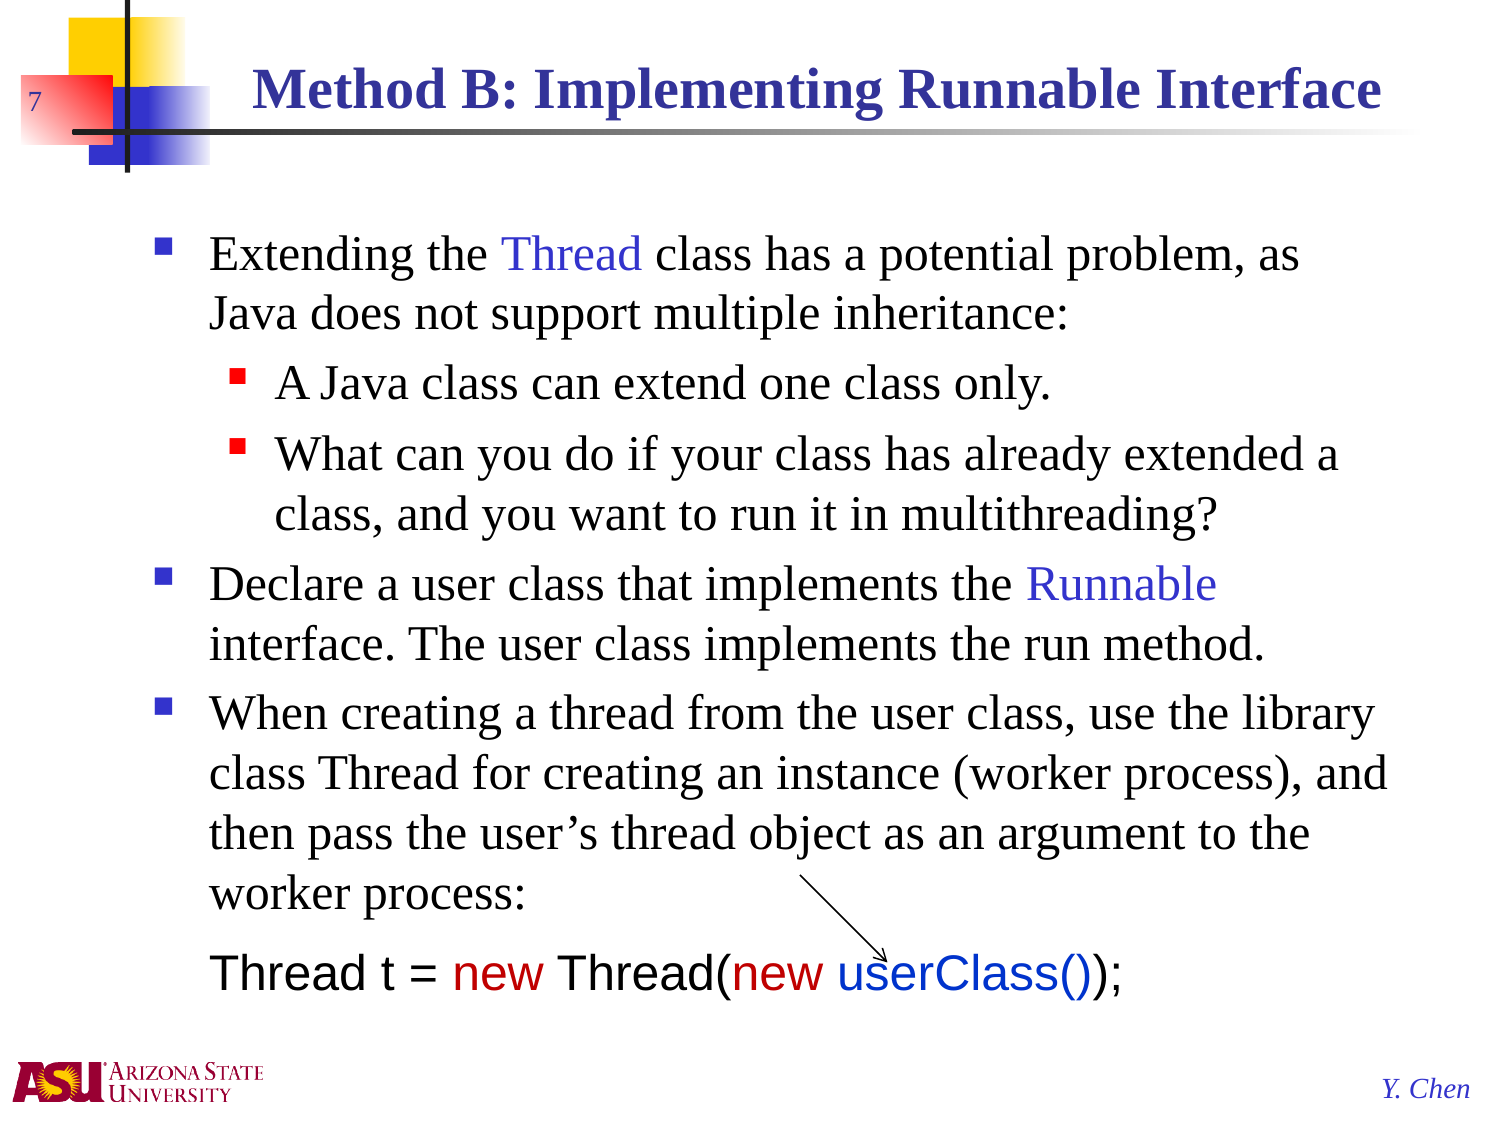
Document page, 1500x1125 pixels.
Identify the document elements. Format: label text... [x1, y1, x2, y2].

picture [12, 1062, 263, 1102]
slide_number 7 [12, 49, 237, 126]
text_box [799, 874, 888, 963]
list Extending the Thread class has a potential problem, as Java does not support multiple inheritance: A Java class can extend one class only. What can you do if your class has already extended a class, and you want to run it in multithreading? Declare a user class that implements the Runnable interface. The user class implements the run method. When creating a thread from the user class, use the library class Thread for creating an instance (worker process), and then pass the user’s thread object as an argument to the worker process: Thread t = new Thread(new userClass()); [137, 212, 1413, 1001]
title Method B: Implementing Runnable Interface [237, 24, 1488, 128]
